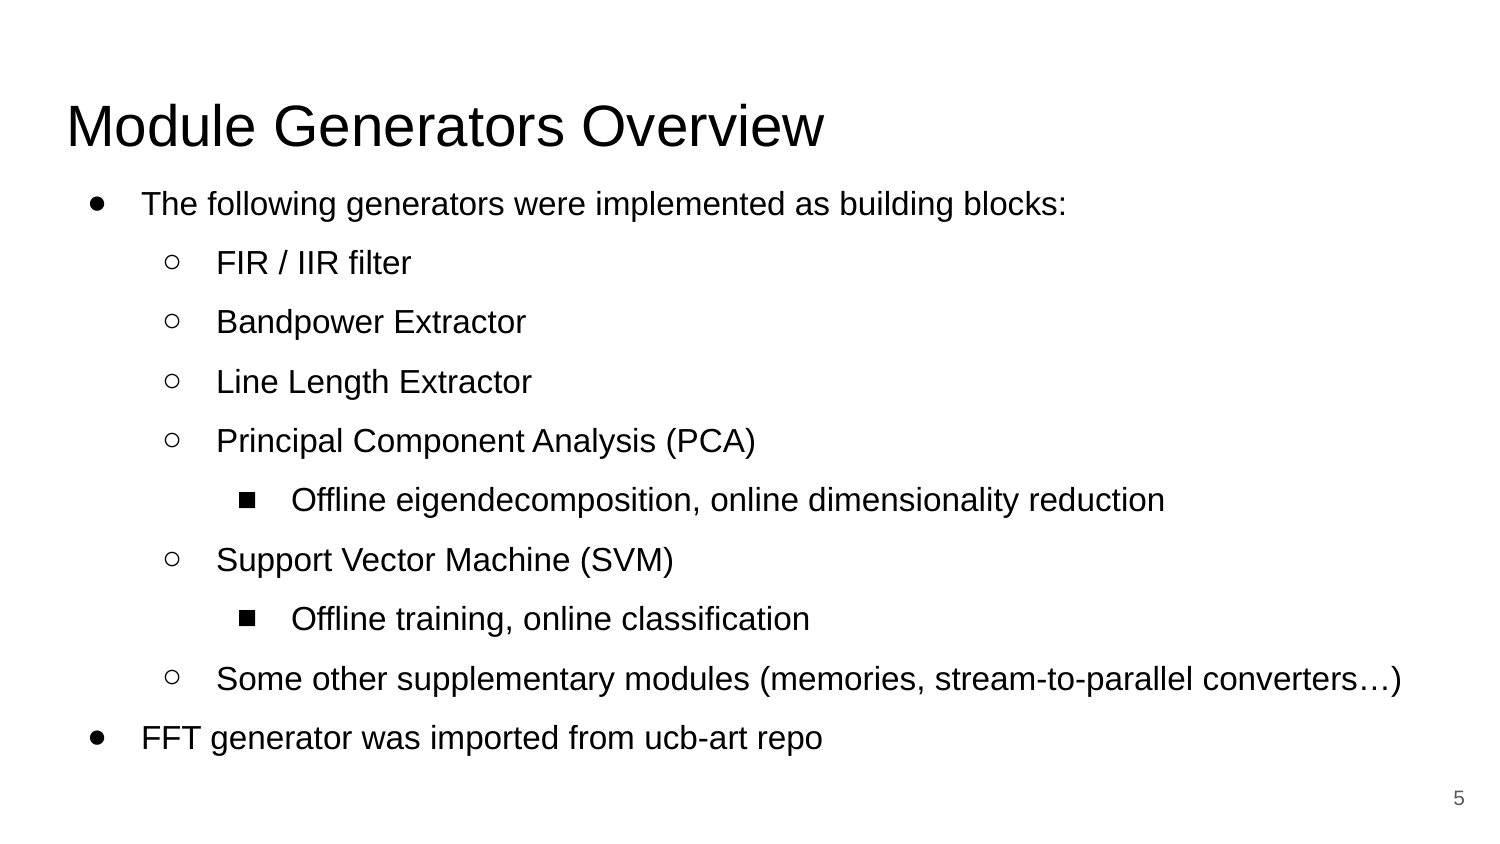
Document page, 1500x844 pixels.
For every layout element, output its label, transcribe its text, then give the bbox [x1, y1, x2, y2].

list The following generators were implemented as building blocks: FIR / IIR filter Bandpower Extractor Line Length Extractor Principal Component Analysis (PCA) Offline eigendecomposition, online dimensionality reduction Support Vector Machine (SVM) Offline training, online classification Some other supplementary modules (memories, stream-to-parallel converters…) FFT generator was imported from ucb-art repo [51, 164, 1424, 830]
title Module Generators Overview [51, 72, 1449, 167]
slide_number ‹#› [1389, 764, 1480, 830]
